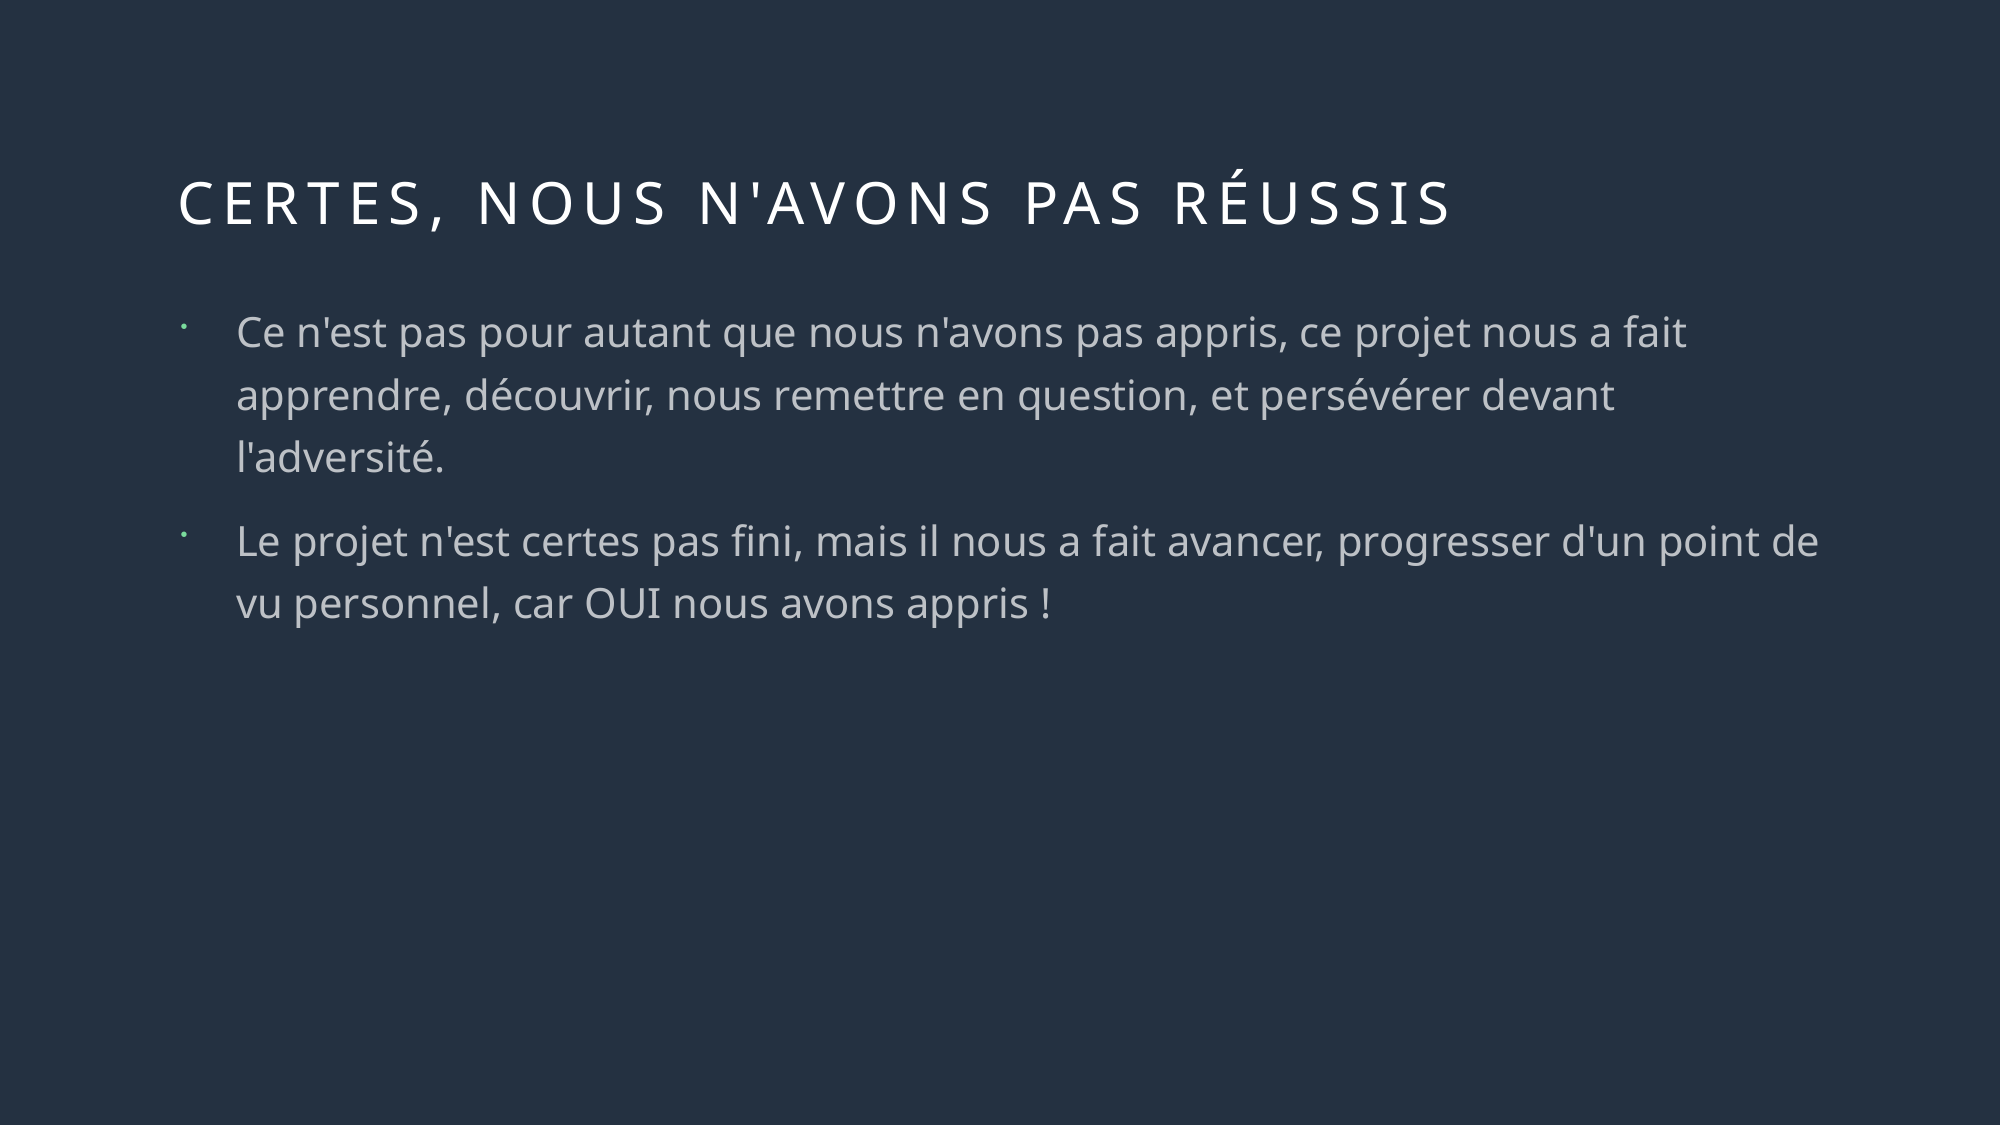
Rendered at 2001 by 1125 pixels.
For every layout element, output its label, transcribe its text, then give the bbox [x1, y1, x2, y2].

list Ce n'est pas pour autant que nous n'avons pas appris, ce projet nous a fait apprendre, découvrir, nous remettre en question, et persévérer devant l'adversité. Le projet n'est certes pas fini, mais il nous a fait avancer, progresser d'un point de vu personnel, car OUI nous avons appris ! [177, 293, 1822, 947]
title Certes, Nous n'avons pas réussis [177, 165, 1822, 274]
